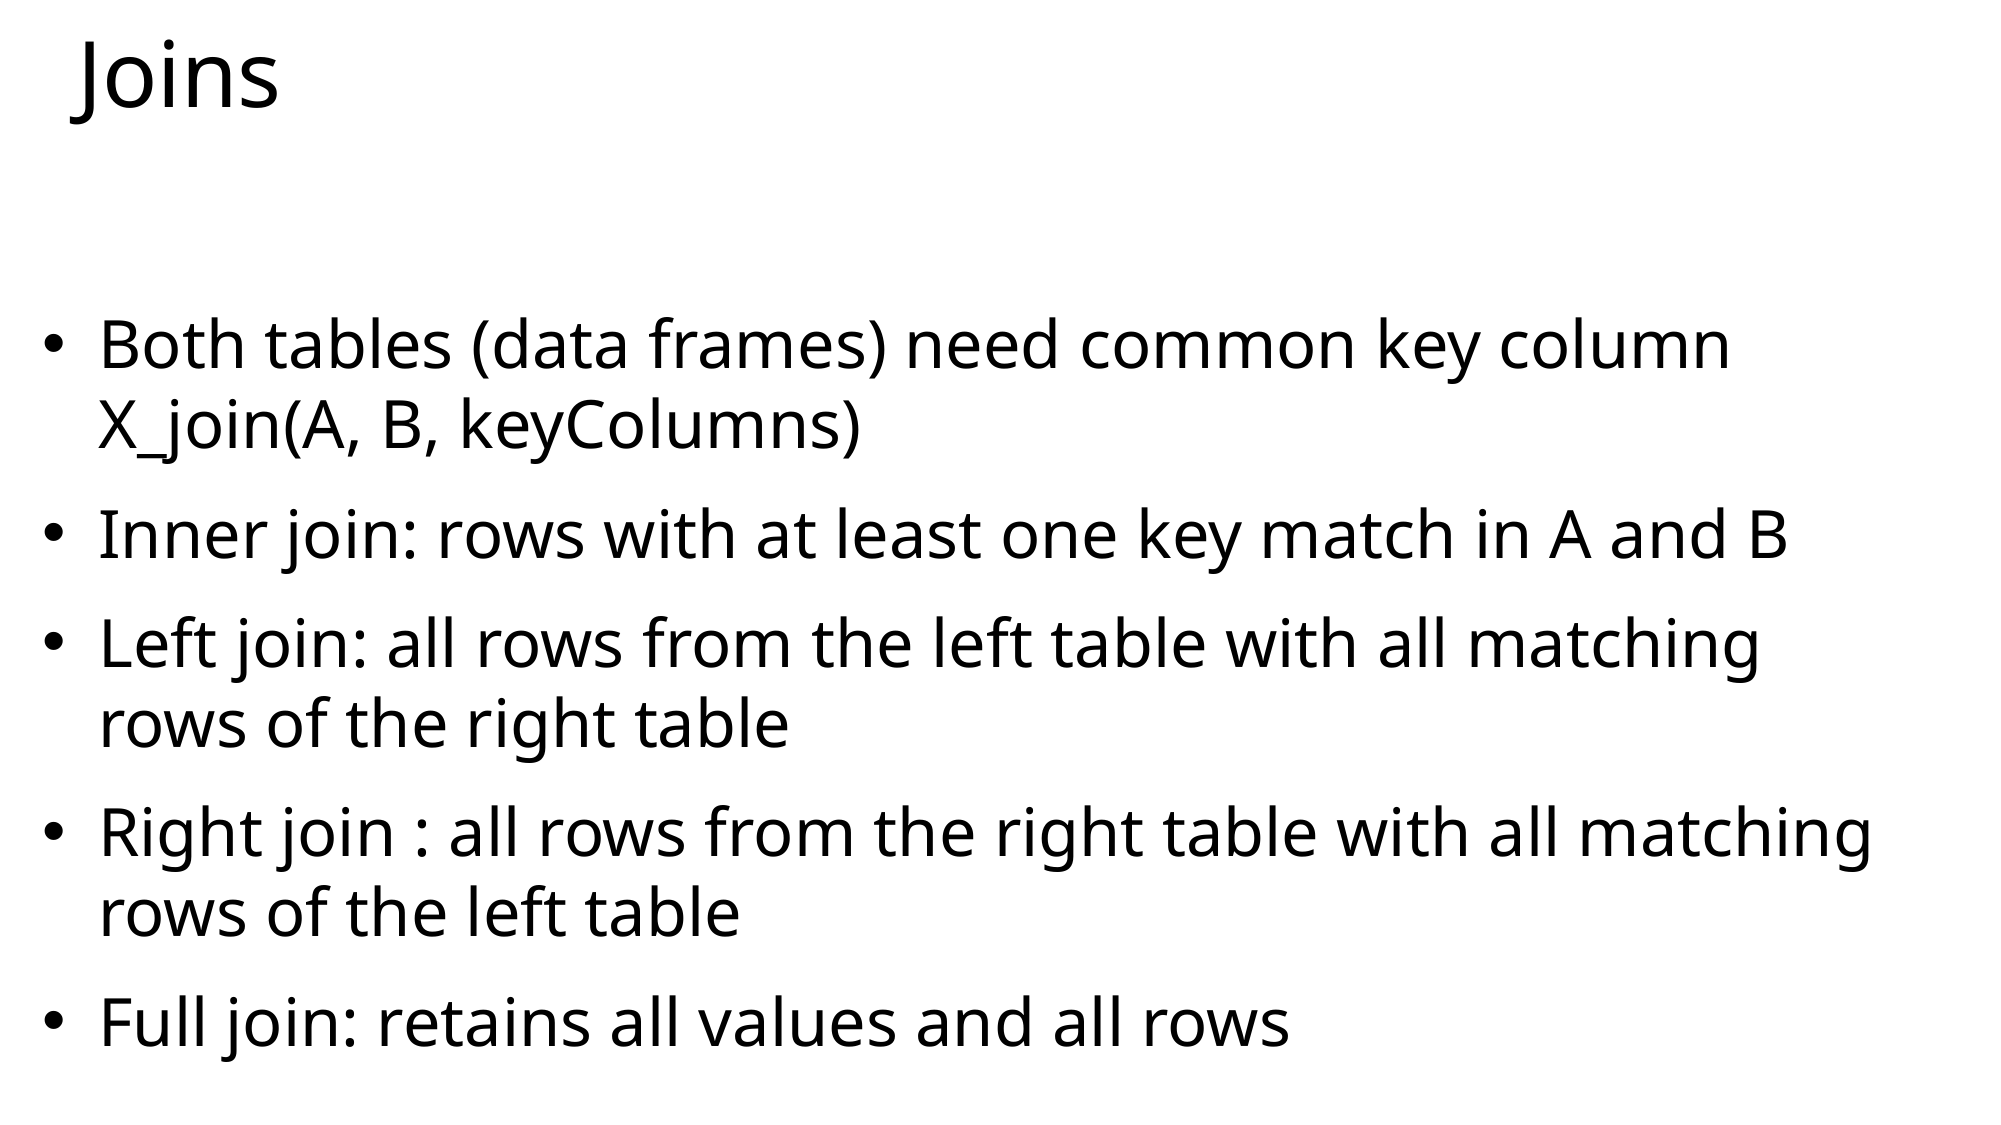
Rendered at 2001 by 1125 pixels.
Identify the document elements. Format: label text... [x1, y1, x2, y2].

list Both tables (data frames) need common key column X_join(A, B, keyColumns) Inner join: rows with at least one key match in A and B Left join: all rows from the left table with all matching rows of the right table Right join : all rows from the right table with all matching rows of the left table Full join: retains all values and all rows [27, 294, 1918, 1091]
title Joins [62, 29, 1953, 205]
